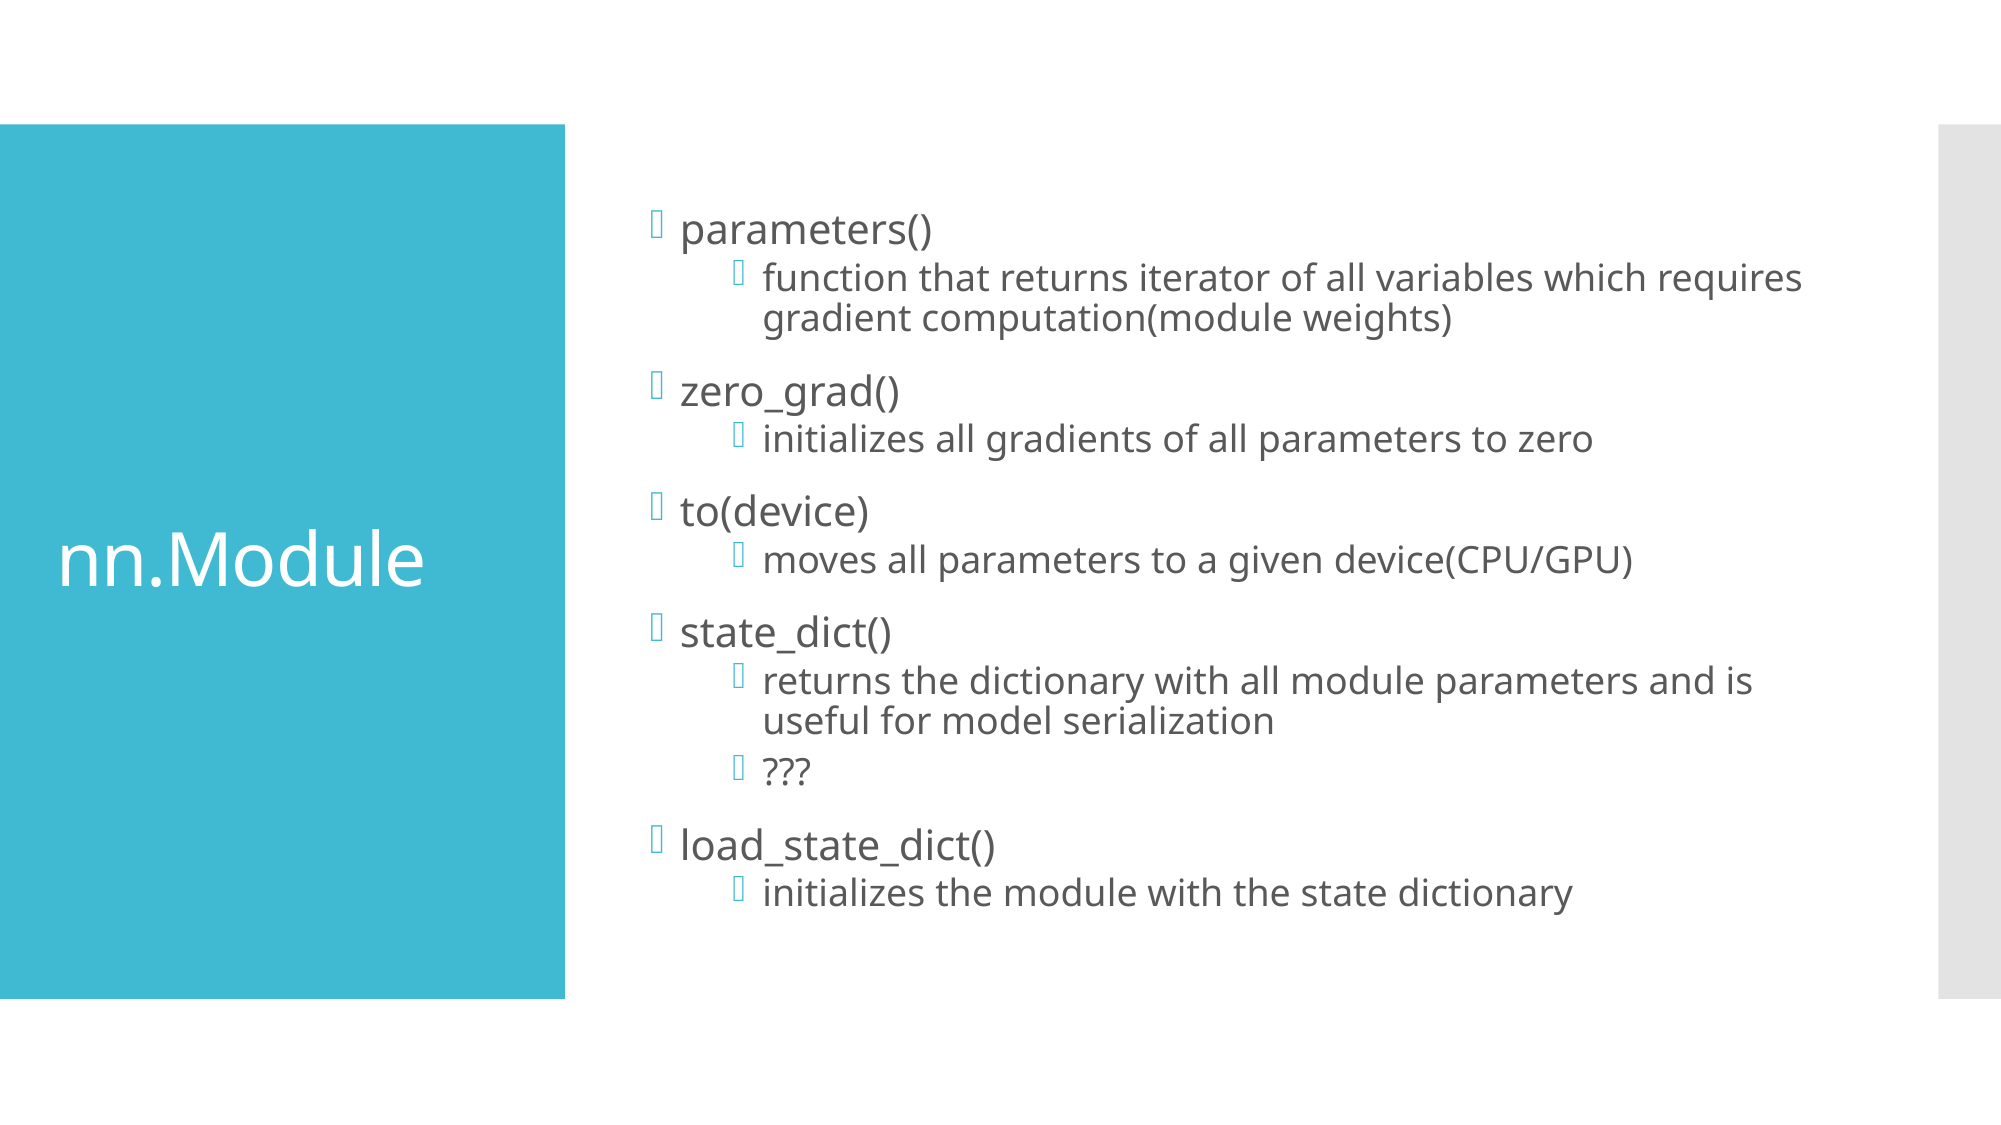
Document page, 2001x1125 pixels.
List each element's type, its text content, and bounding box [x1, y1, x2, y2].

title nn.Module [41, 184, 525, 940]
list parameters() function that returns iterator of all variables which requires gradient computation(module weights) zero_grad() initializes all gradients of all parameters to zero to(device) moves all parameters to a given device(CPU/GPU) state_dict() returns the dictionary with all module parameters and is useful for model serialization ??? load_state_dict() initializes the module with the state dictionary [634, 141, 1835, 982]
